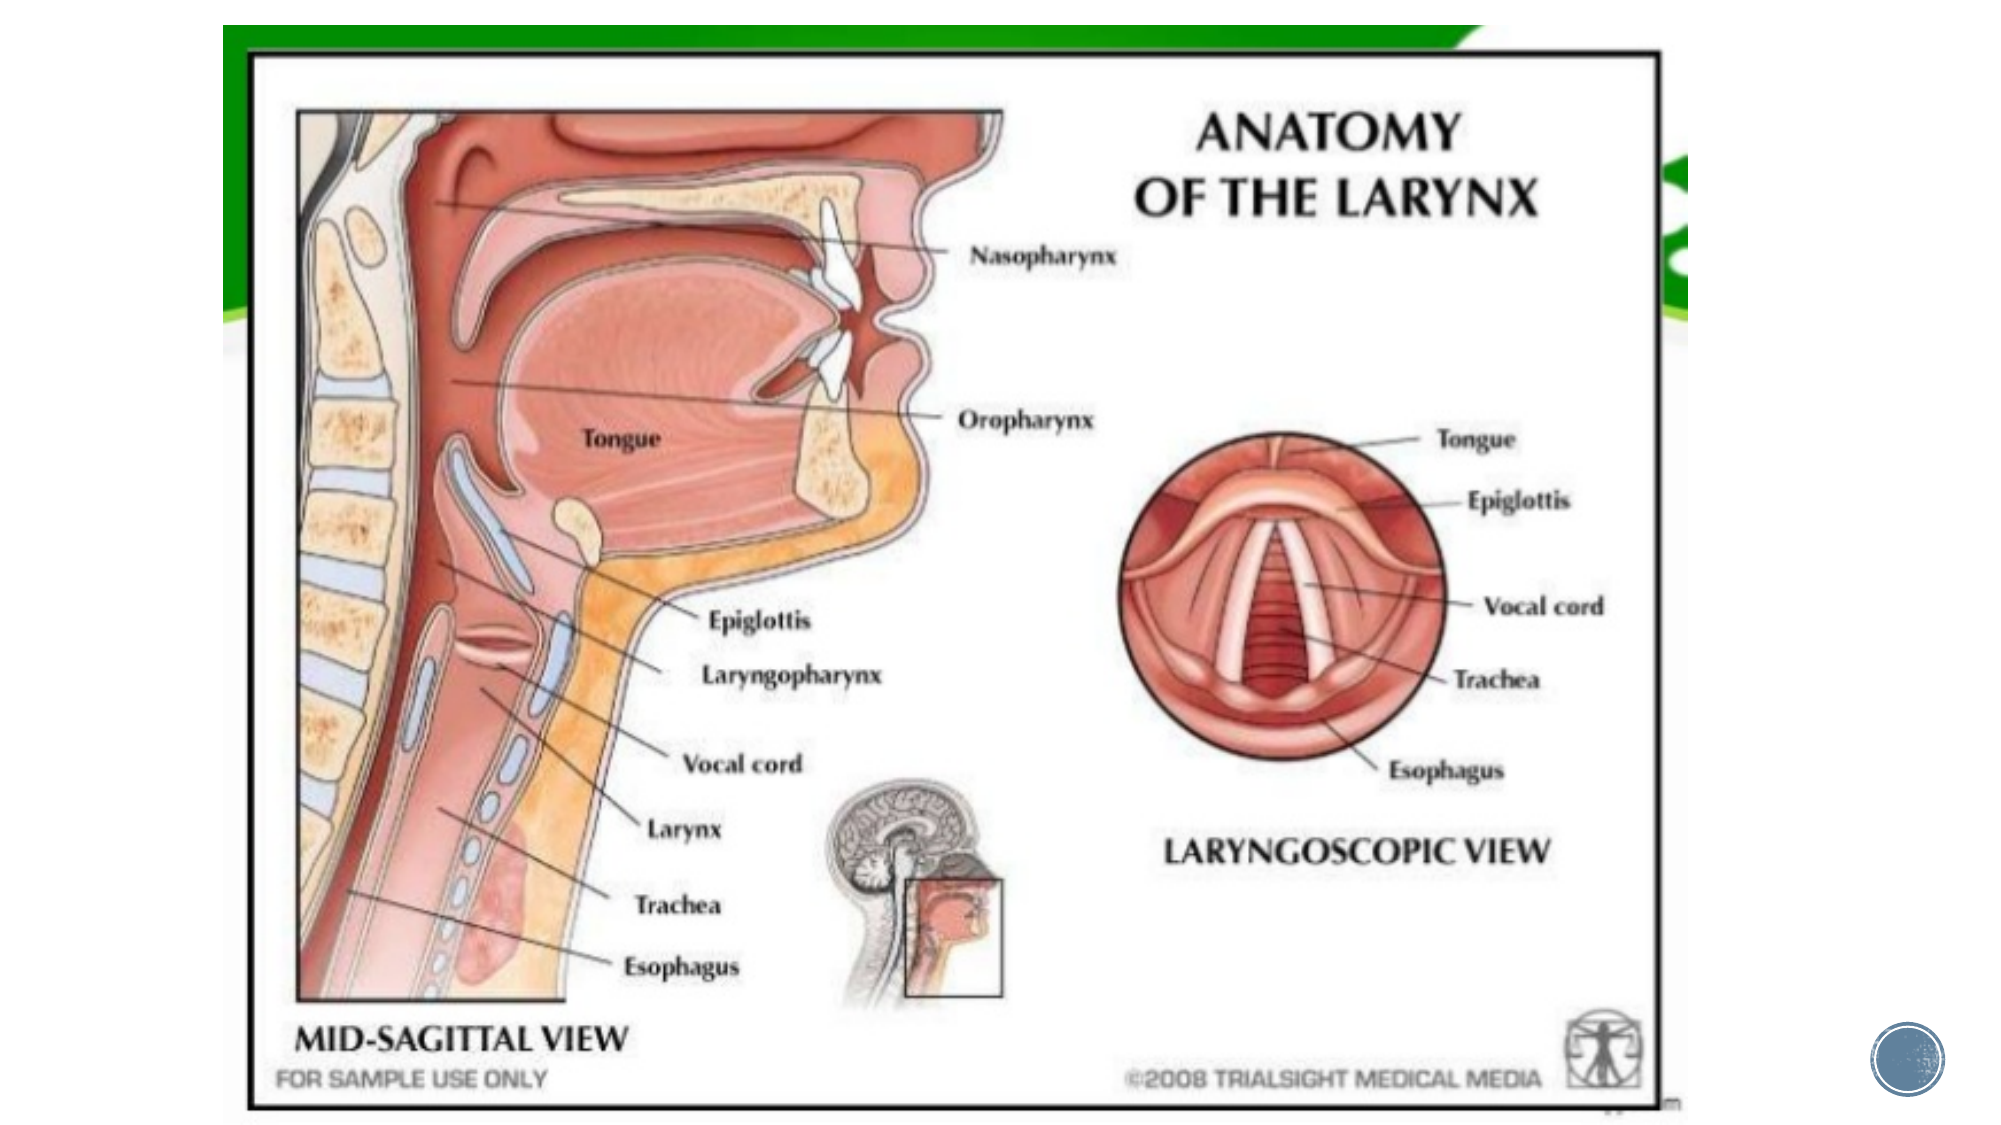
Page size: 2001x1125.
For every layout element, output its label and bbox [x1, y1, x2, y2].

picture [223, 25, 1688, 1125]
